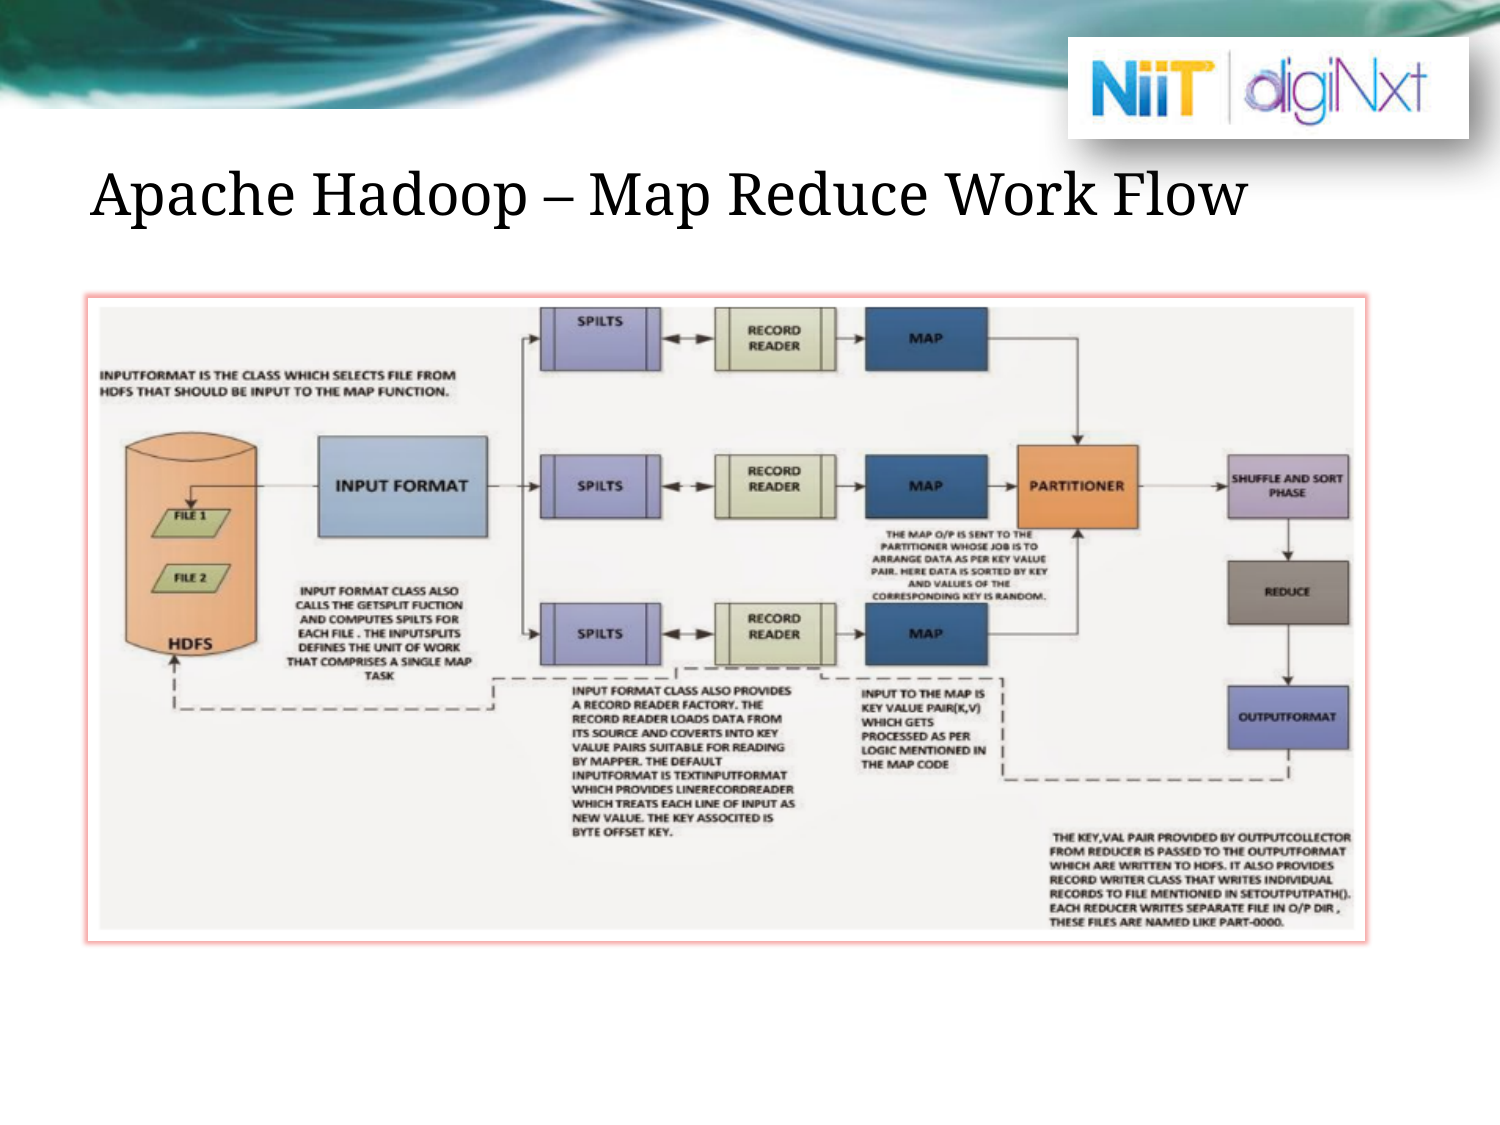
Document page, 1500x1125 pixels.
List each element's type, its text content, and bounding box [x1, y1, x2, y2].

picture [88, 297, 1365, 941]
title Apache Hadoop – Map Reduce Work Flow [75, 149, 1425, 300]
picture [0, 0, 1500, 140]
